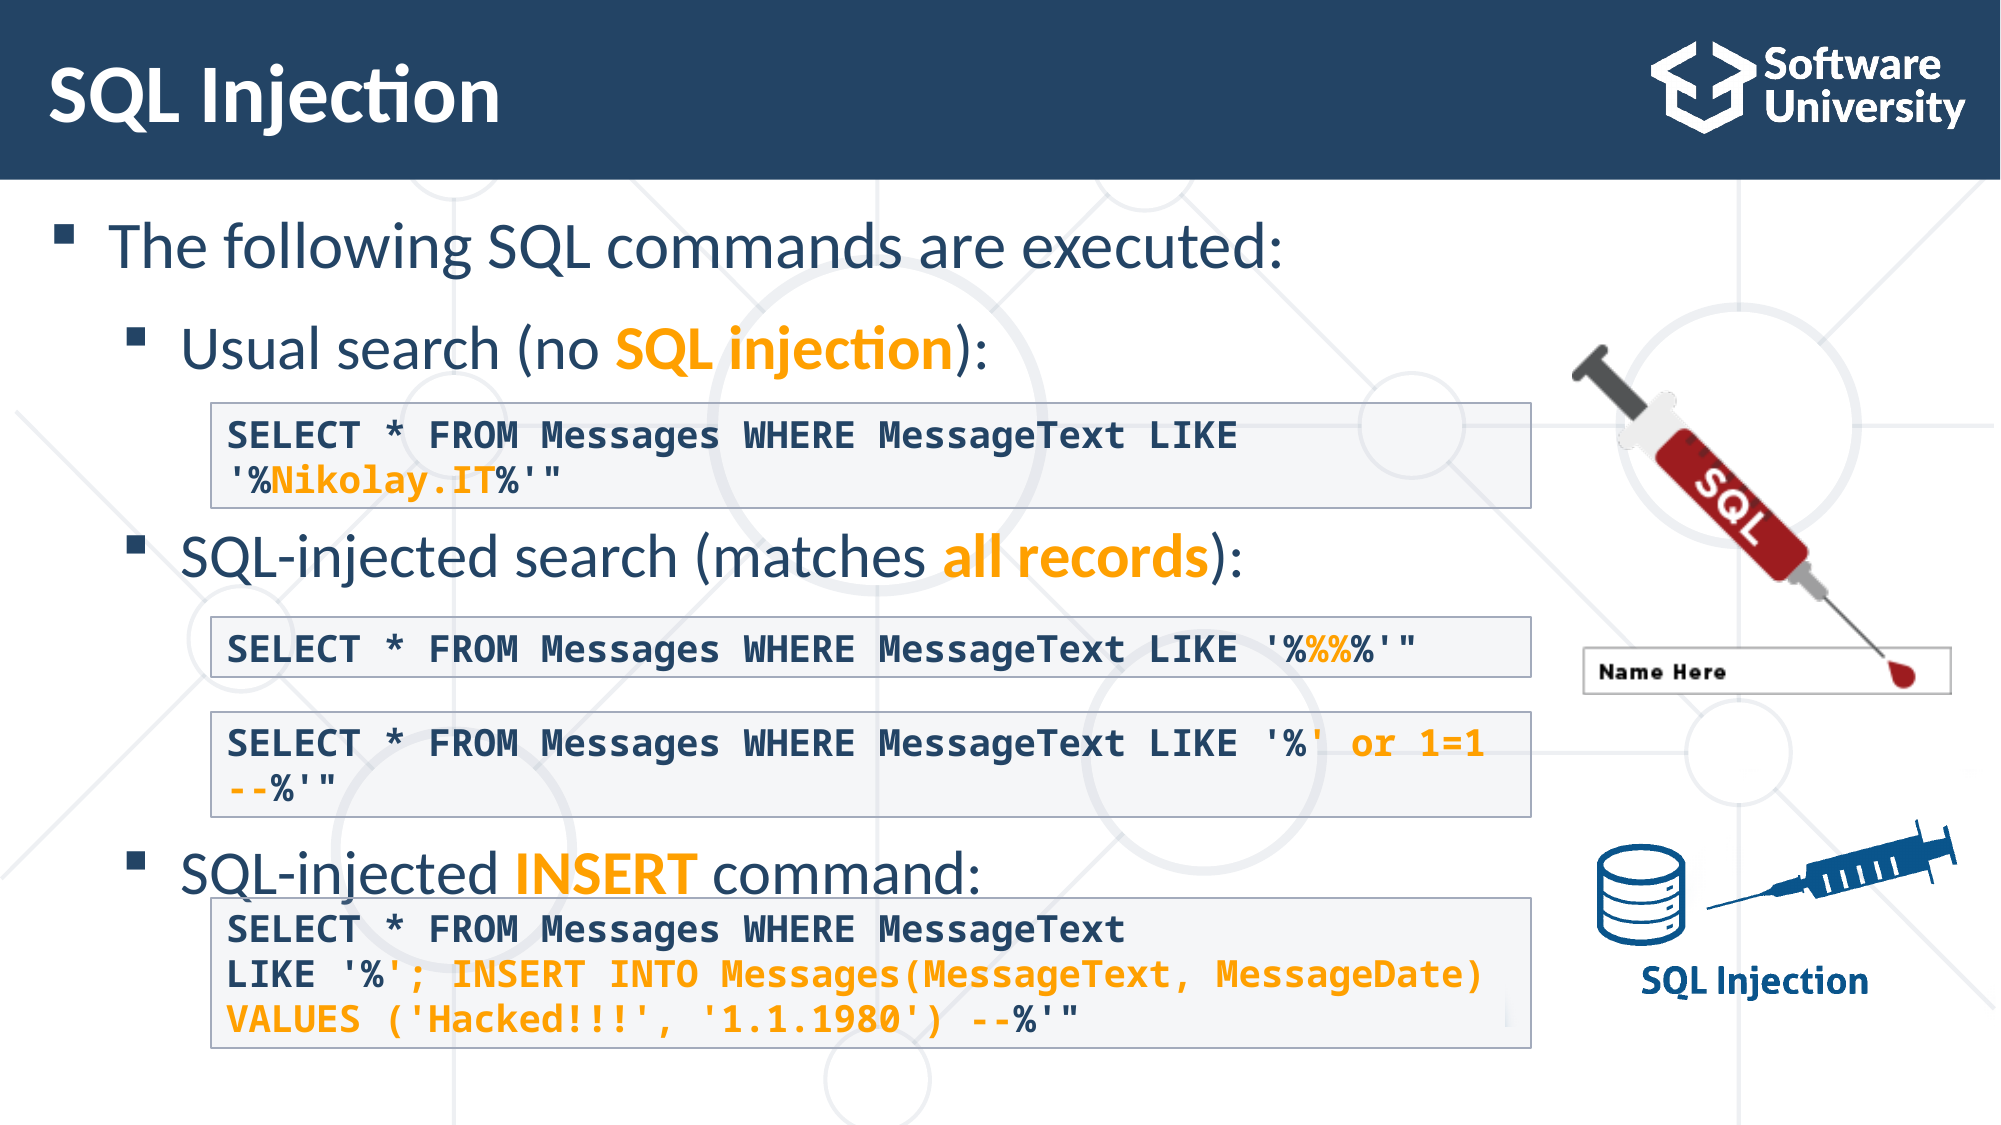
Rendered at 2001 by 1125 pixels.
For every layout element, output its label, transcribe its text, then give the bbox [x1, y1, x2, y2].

text_box SELECT * FROM Messages WHERE MessageText LIKE '%'; INSERT INTO Messages(MessageText, MessageDate) VALUES ('Hacked!!!', '1.1.1980') --%'" [211, 897, 1532, 1048]
text_box SELECT * FROM Messages WHERE MessageText LIKE '%%%%'" [211, 617, 1532, 677]
picture [1572, 332, 1952, 713]
picture [1651, 41, 1966, 134]
picture [1505, 768, 1996, 1027]
text_box SELECT * FROM Messages WHERE MessageText LIKE '%' or 1=1 --%'" [211, 711, 1532, 817]
list The following SQL commands are executed: Usual search (no SQL injection): SQL-injected search (matches all records): SQL-injected INSERT command: [31, 196, 1970, 1104]
title SQL Injection [31, 16, 1591, 162]
text_box SELECT * FROM Messages WHERE MessageText LIKE '%Nikolay.IT%'" [211, 403, 1532, 508]
